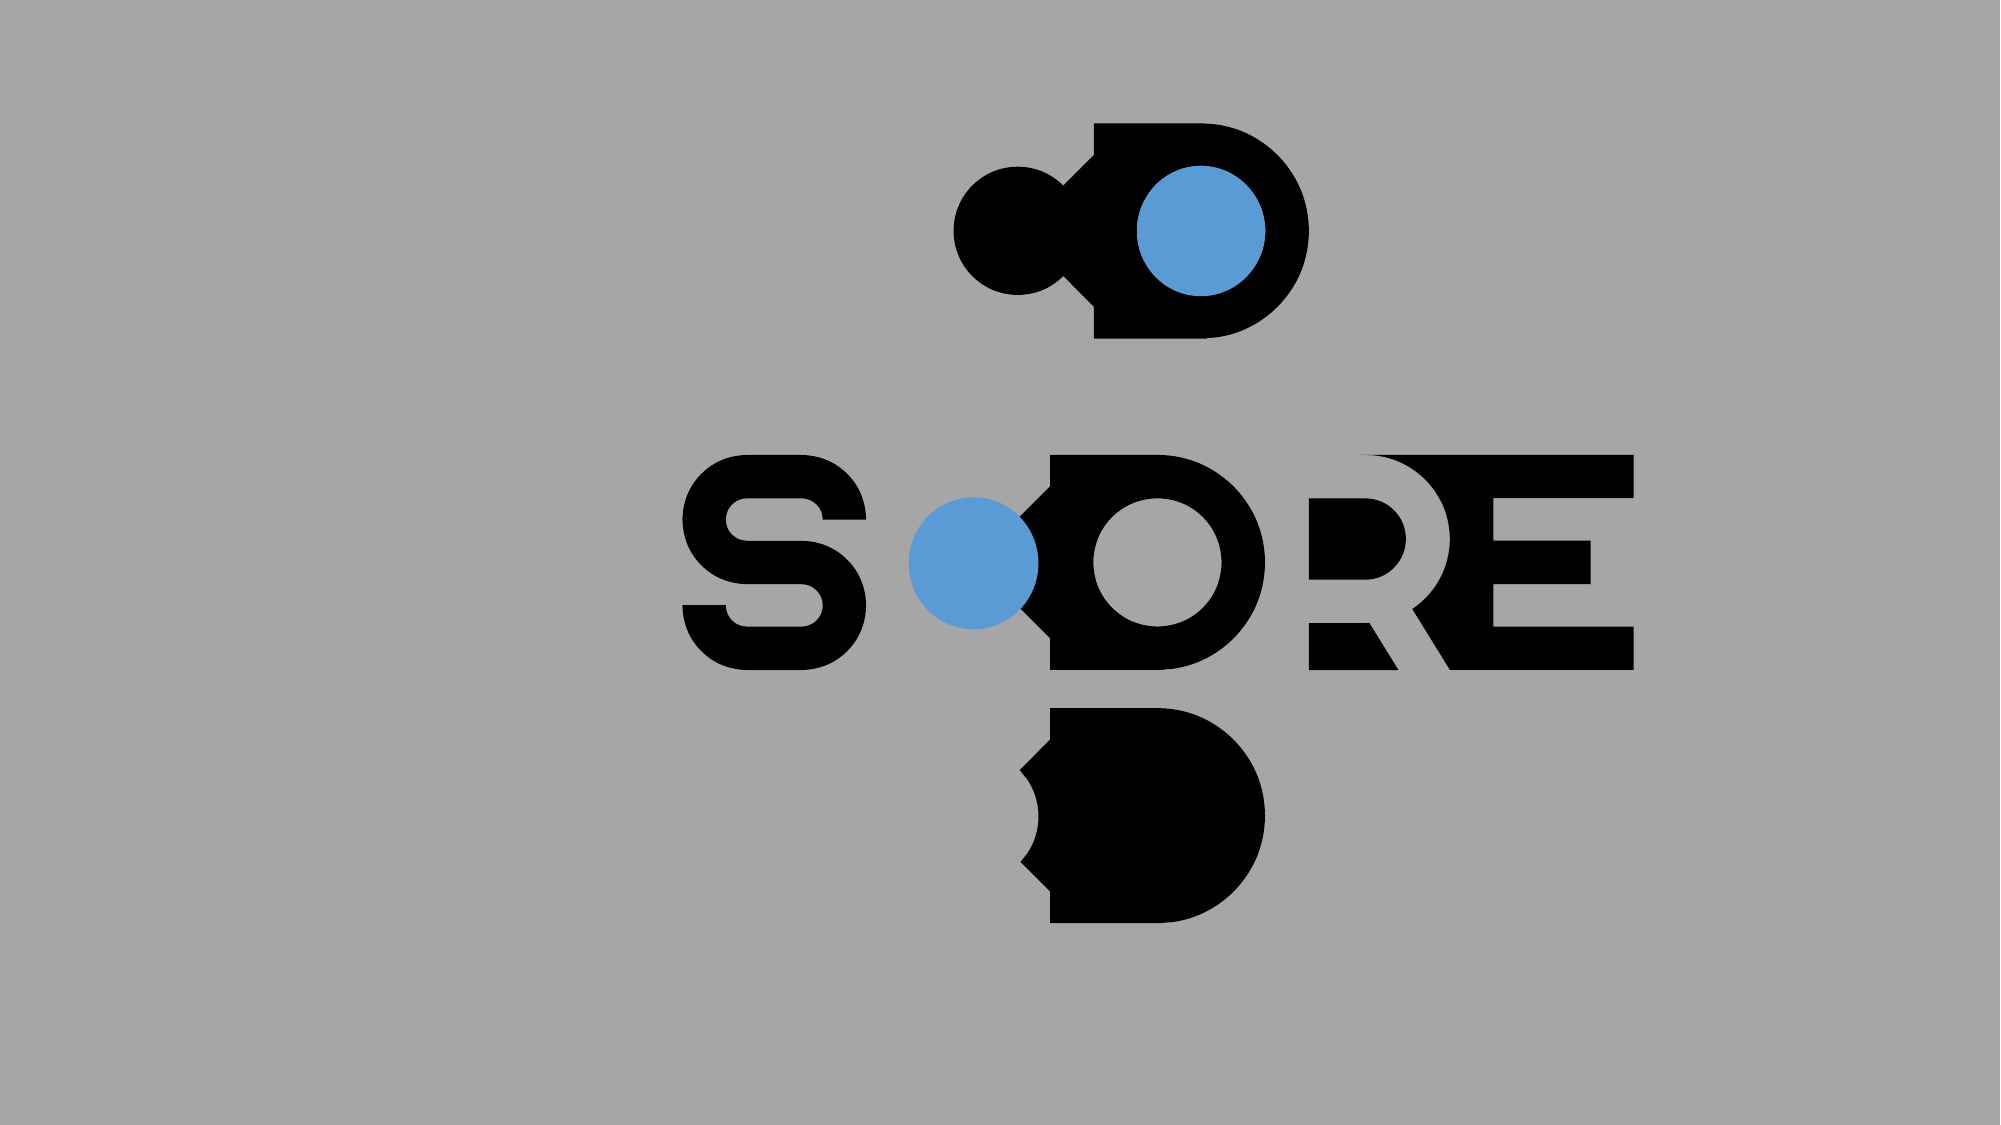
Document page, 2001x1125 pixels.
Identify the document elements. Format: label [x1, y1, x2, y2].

text_box [681, 453, 868, 672]
text_box [1358, 453, 1635, 672]
text_box [1020, 453, 1267, 672]
text_box [1306, 621, 1401, 672]
text_box [952, 122, 1310, 340]
text_box [1018, 707, 1267, 925]
text_box [1307, 497, 1407, 581]
text_box [907, 496, 1040, 631]
text_box [1135, 164, 1267, 298]
